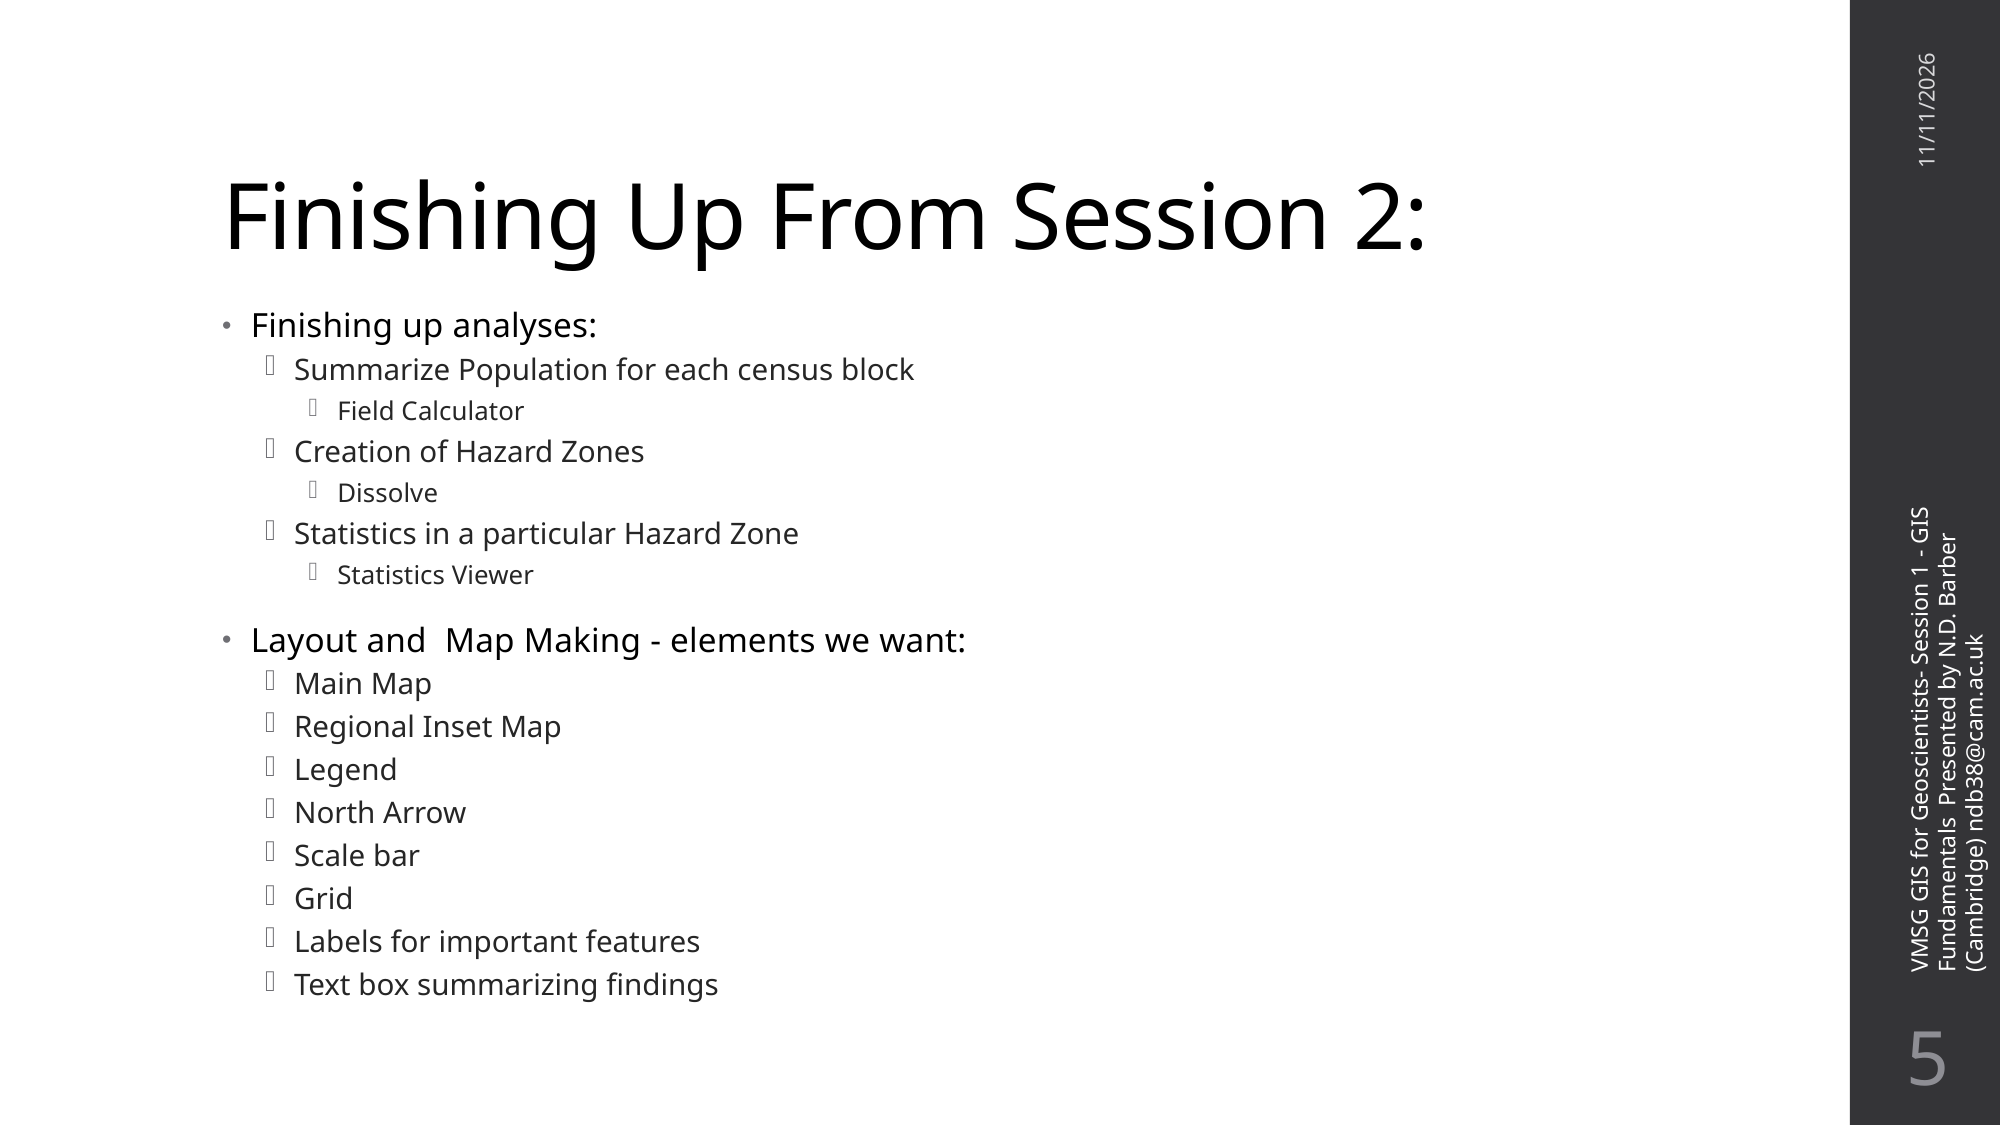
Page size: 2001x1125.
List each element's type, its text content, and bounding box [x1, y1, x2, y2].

list Finishing up analyses: Summarize Population for each census block Field Calculator Creation of Hazard Zones Dissolve Statistics in a particular Hazard Zone Statistics Viewer Layout and Map Making - elements we want: Main Map Regional Inset Map Legend North Arrow Scale bar Grid Labels for important features Text box summarizing findings [206, 299, 1617, 1014]
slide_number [1897, 37, 1958, 351]
slide_number 4 [1852, 1012, 2000, 1110]
title Finishing Up From Session 2: [206, 60, 1797, 278]
footer VMSG GIS for Geoscientists- Session 1 - GIS Fundamentals Presented by N.D. Barber (Cambridge) ndb38@cam.ac.uk [1897, 400, 1958, 988]
